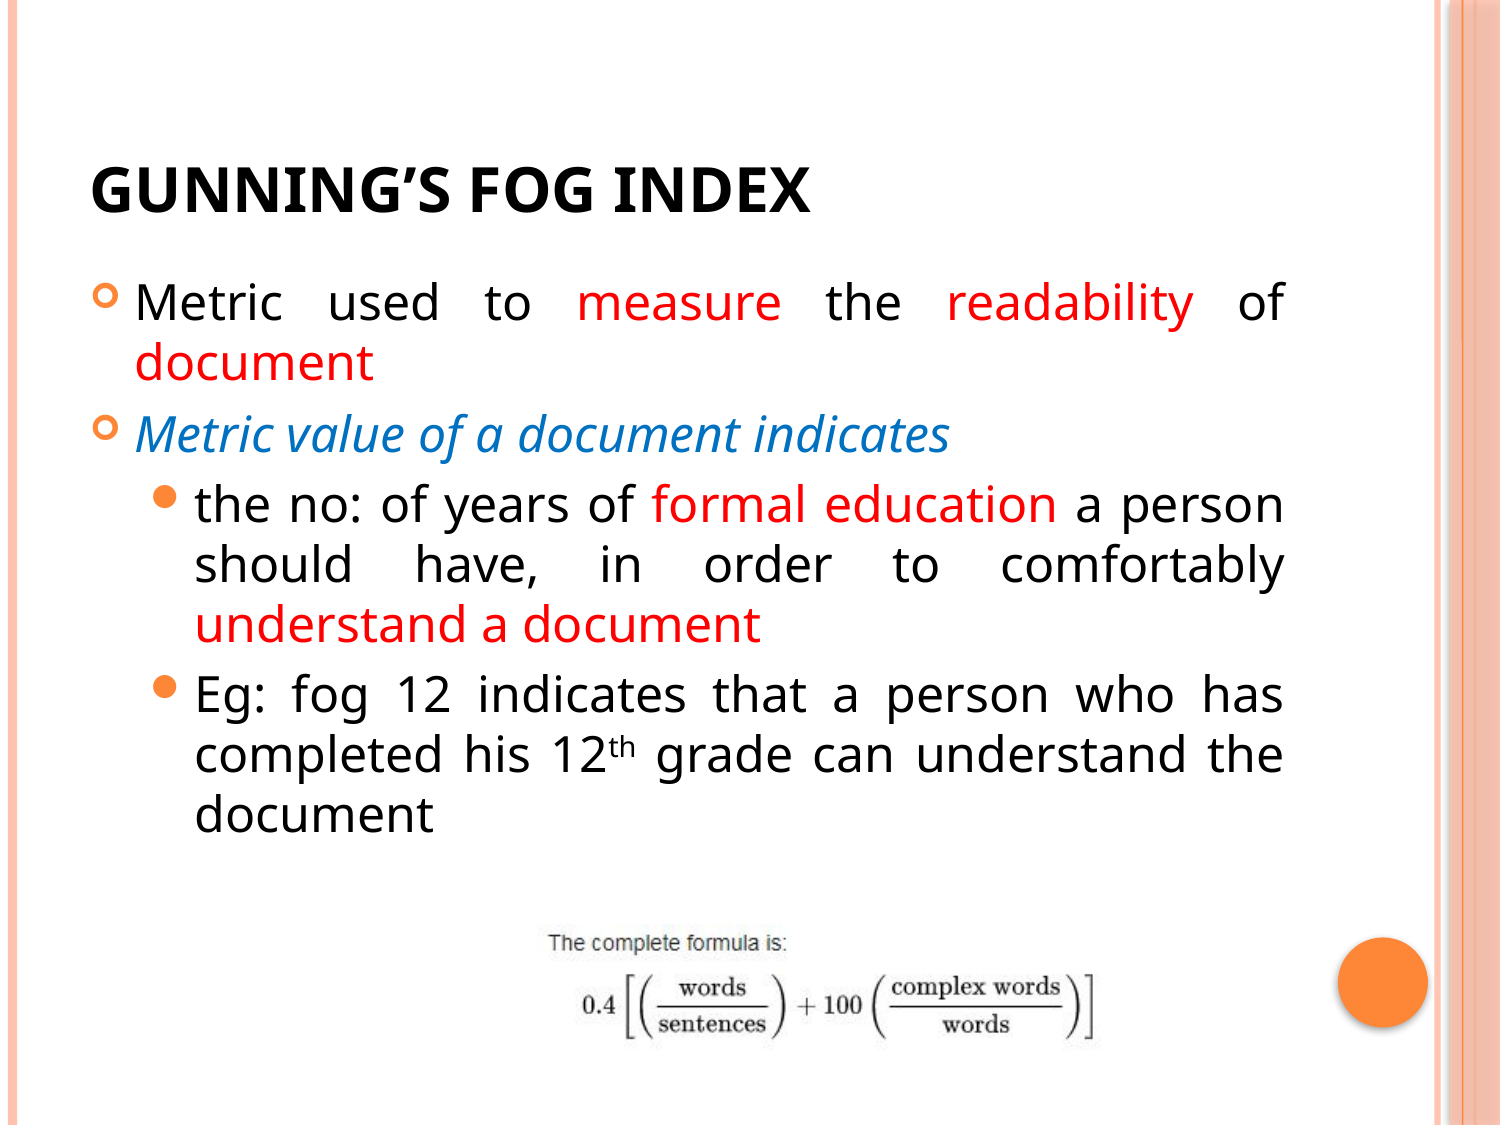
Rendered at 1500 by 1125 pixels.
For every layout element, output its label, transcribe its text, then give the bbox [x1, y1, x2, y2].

list Metric used to measure the readability of document Metric value of a document indicates the no: of years of formal education a person should have, in order to comfortably understand a document Eg: fog 12 indicates that a person who has completed his 12th grade can understand the document [75, 262, 1300, 1062]
picture [536, 924, 1179, 1074]
title Gunning’s fog index [75, 45, 1300, 233]
